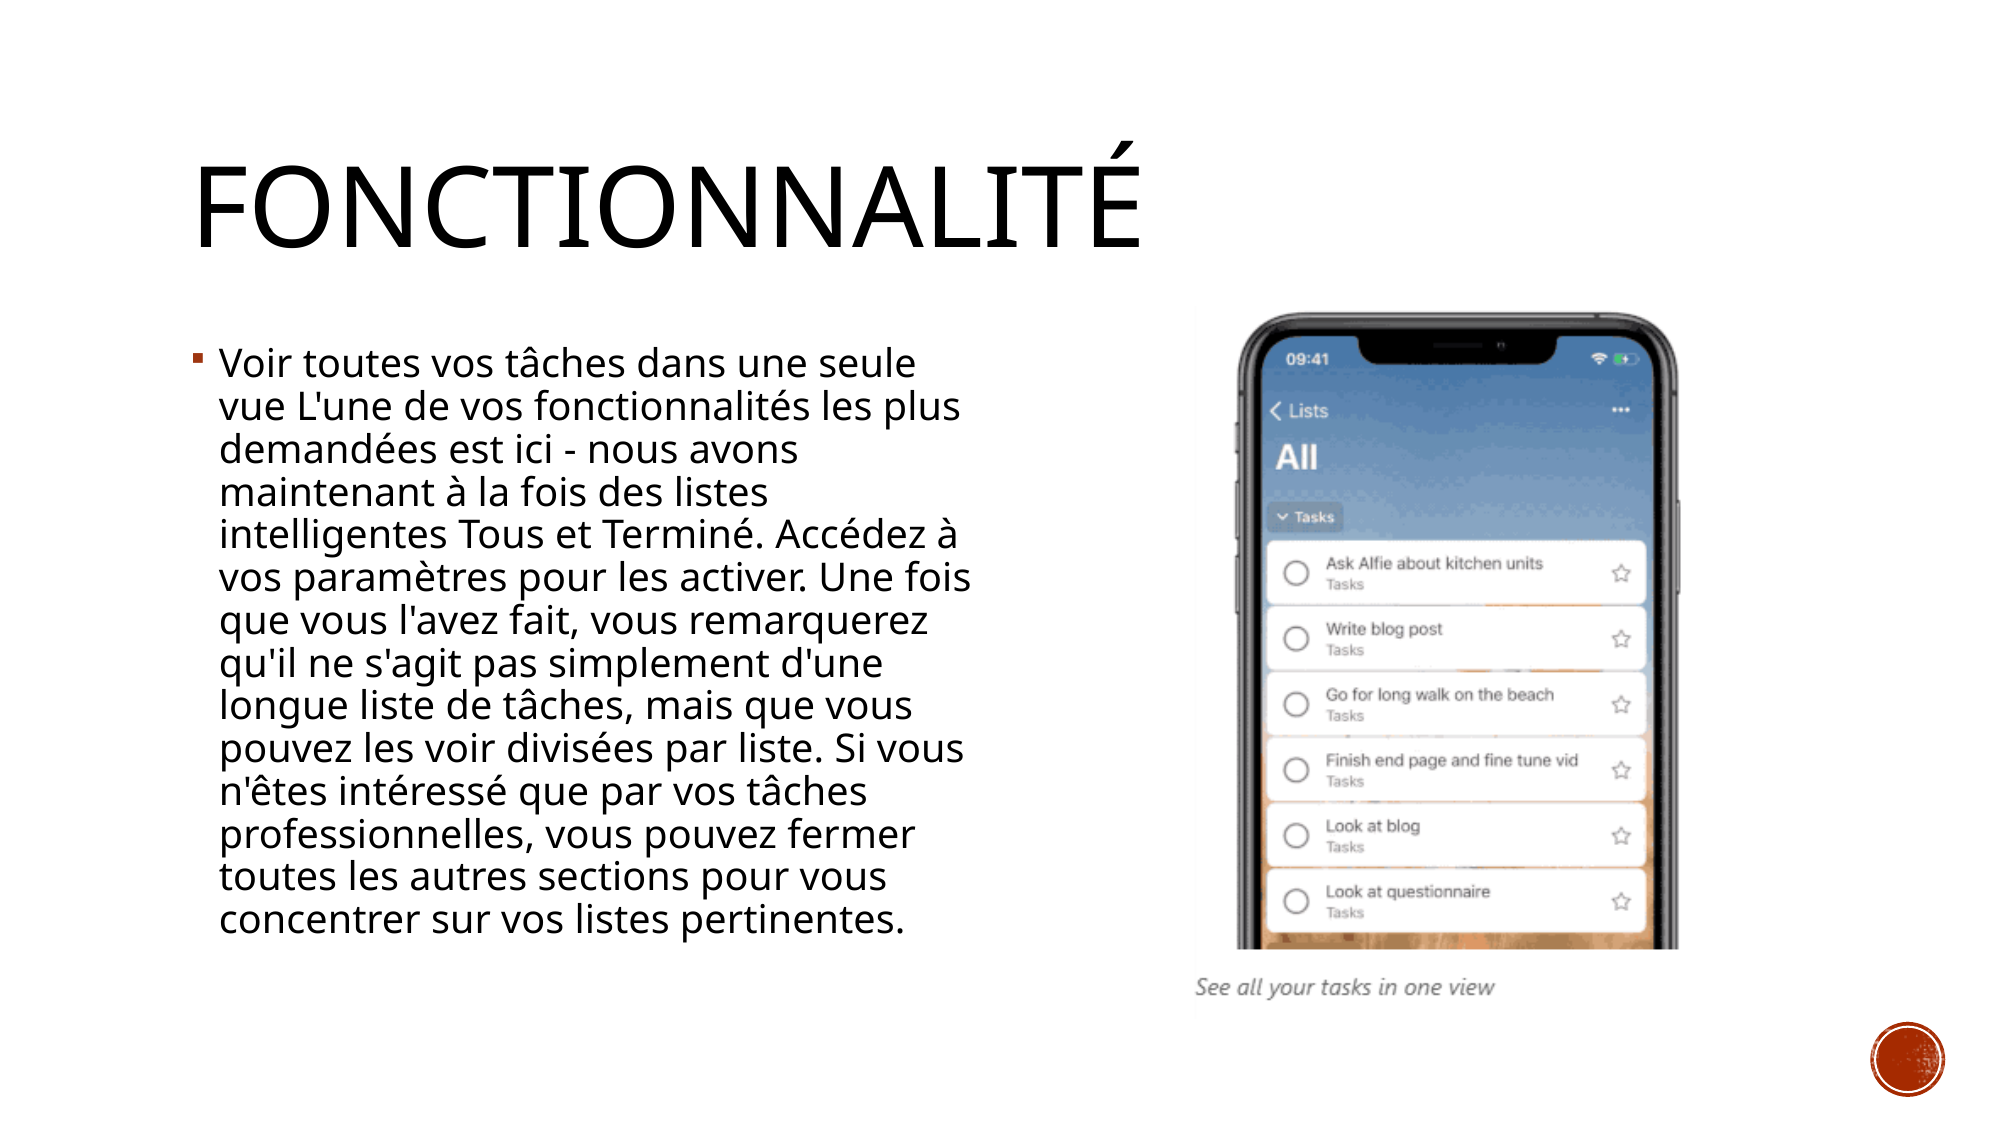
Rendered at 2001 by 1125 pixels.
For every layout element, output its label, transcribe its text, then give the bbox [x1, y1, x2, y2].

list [1182, 310, 1732, 1018]
picture [1178, 306, 1735, 1019]
title fonctionnalité [175, 79, 1826, 344]
list Voir toutes vos tâches dans une seule vue L'une de vos fonctionnalités les plus demandées est ici - nous avons maintenant à la fois des listes intelligentes Tous et Terminé. Accédez à vos paramètres pour les activer. Une fois que vous l'avez fait, vous remarquerez qu'il ne s'agit pas simplement d'une longue liste de tâches, mais que vous pouvez les voir divisées par liste. Si vous n'êtes intéressé que par vos tâches professionnelles, vous pouvez fermer toutes les autres sections pour vous concentrer sur vos listes pertinentes. [175, 336, 994, 990]
